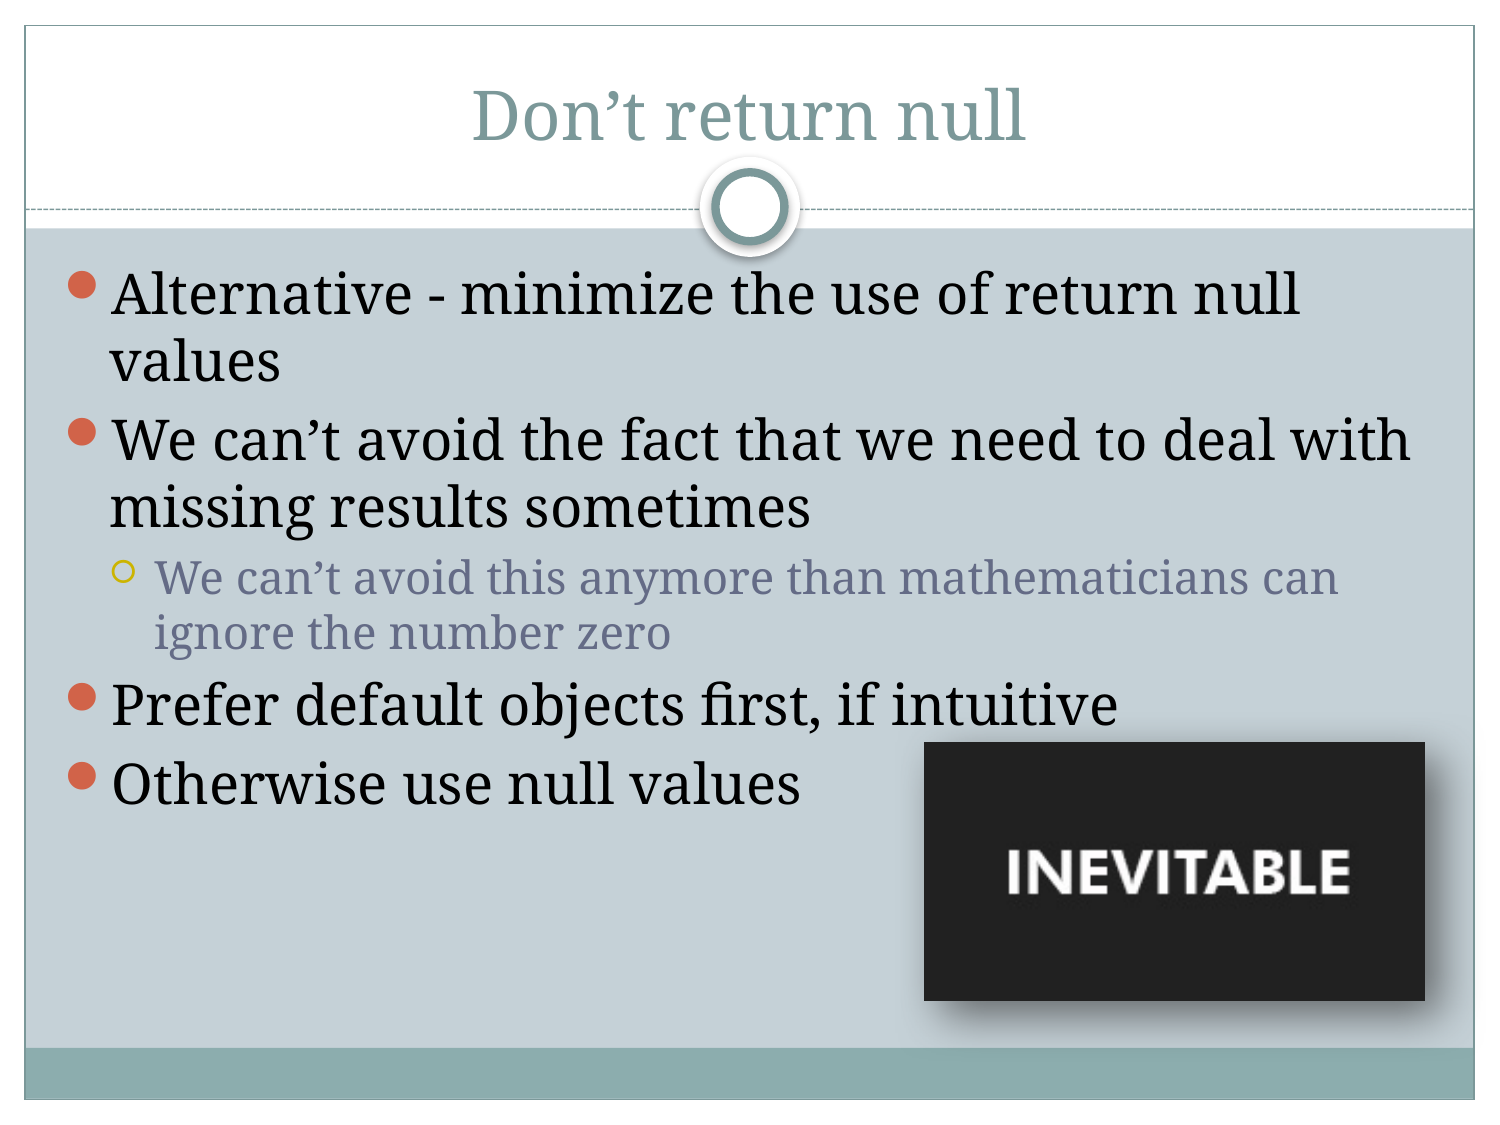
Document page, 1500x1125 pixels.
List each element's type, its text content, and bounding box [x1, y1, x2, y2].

picture [924, 741, 1426, 1001]
list Alternative - minimize the use of return null values We can’t avoid the fact that we need to deal with missing results sometimes We can’t avoid this anymore than mathematicians can ignore the number zero Prefer default objects first, if intuitive Otherwise use null values [49, 250, 1445, 1001]
title Don’t return null [49, 37, 1450, 162]
